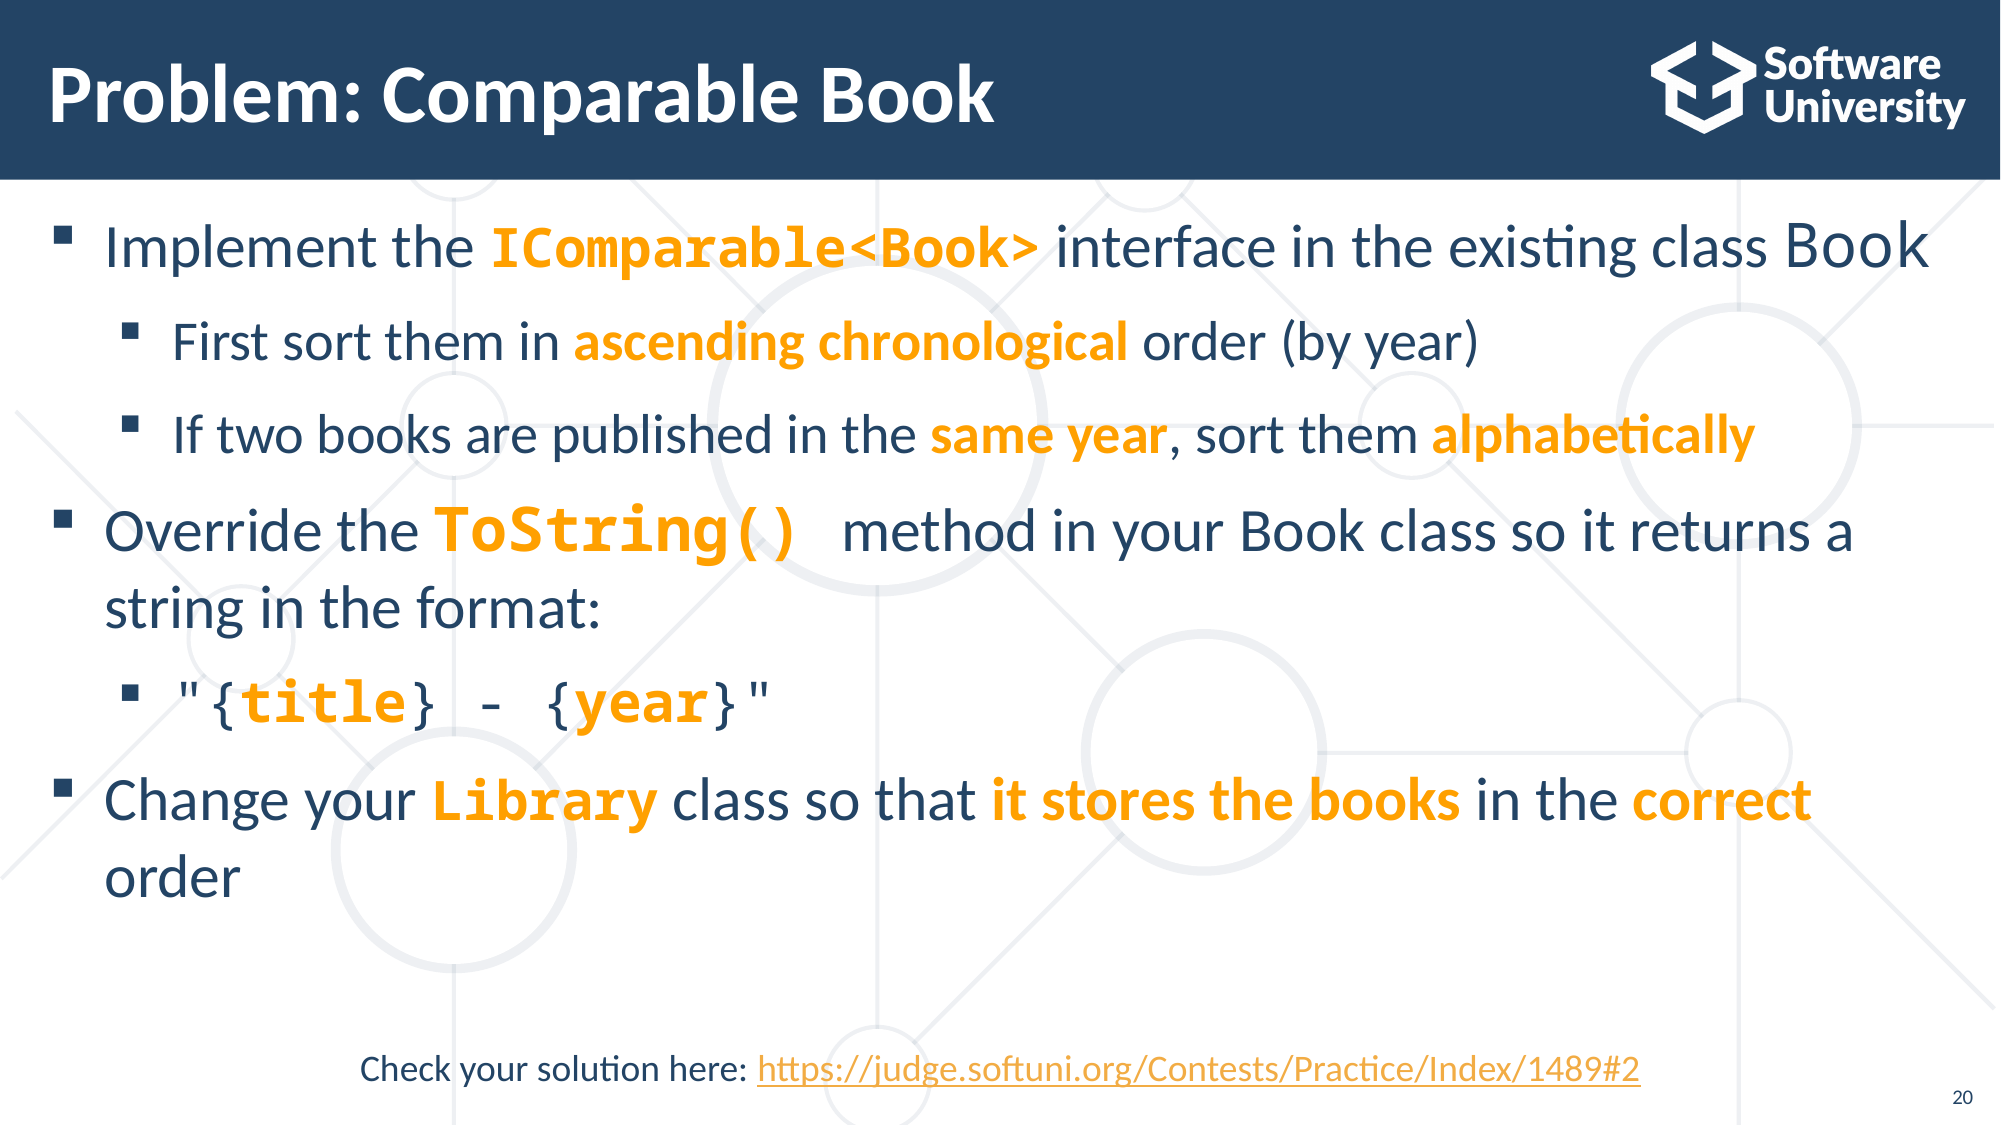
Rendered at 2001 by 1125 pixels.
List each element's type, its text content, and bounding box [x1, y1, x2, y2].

title Problem: Comparable Book [31, 16, 1625, 162]
text_box Check your solution here: https://judge.softuni.org/Contests/Practice/Index/1489#2 [131, 1037, 1870, 1097]
list Implement the IComparable<Book> interface in the existing class Book First sort them in ascending chronological order (by year) If two books are published in the same year, sort them alphabetically Override the ToString() method in your Book class so it returns a string in the format: "{title} - {year}" Change your Library class so that it stores the books in the correct order [31, 196, 1970, 1104]
picture [1651, 41, 1966, 134]
slide_number 20 [1927, 1067, 1989, 1117]
